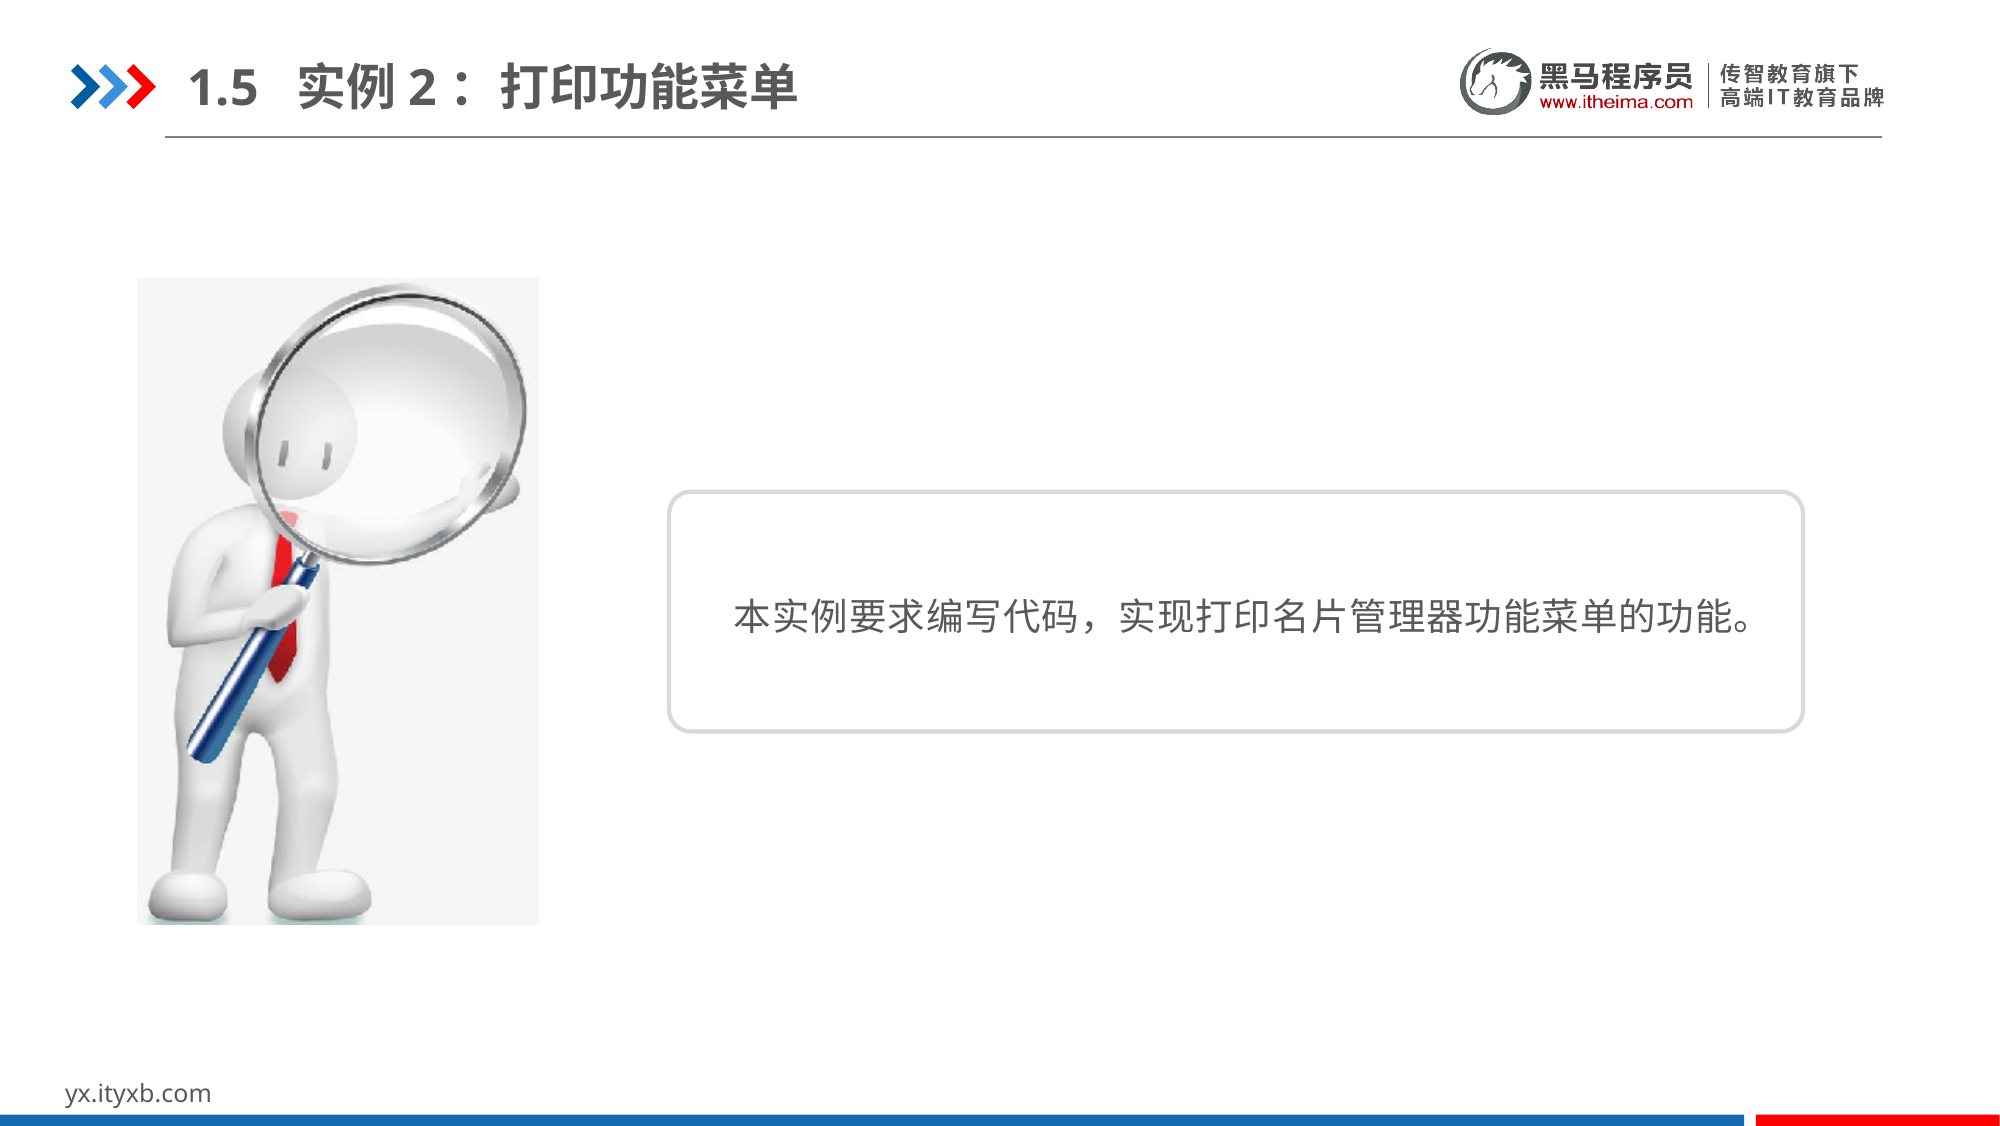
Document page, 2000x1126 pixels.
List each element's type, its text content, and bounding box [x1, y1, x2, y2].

picture [1460, 48, 1887, 115]
text_box [666, 489, 1806, 734]
text_box 1.5 实例2：打印功能菜单 [187, 43, 989, 127]
picture [137, 278, 540, 925]
text_box 本实例要求编写代码，实现打印名片管理器功能菜单的功能。 [718, 562, 1749, 645]
